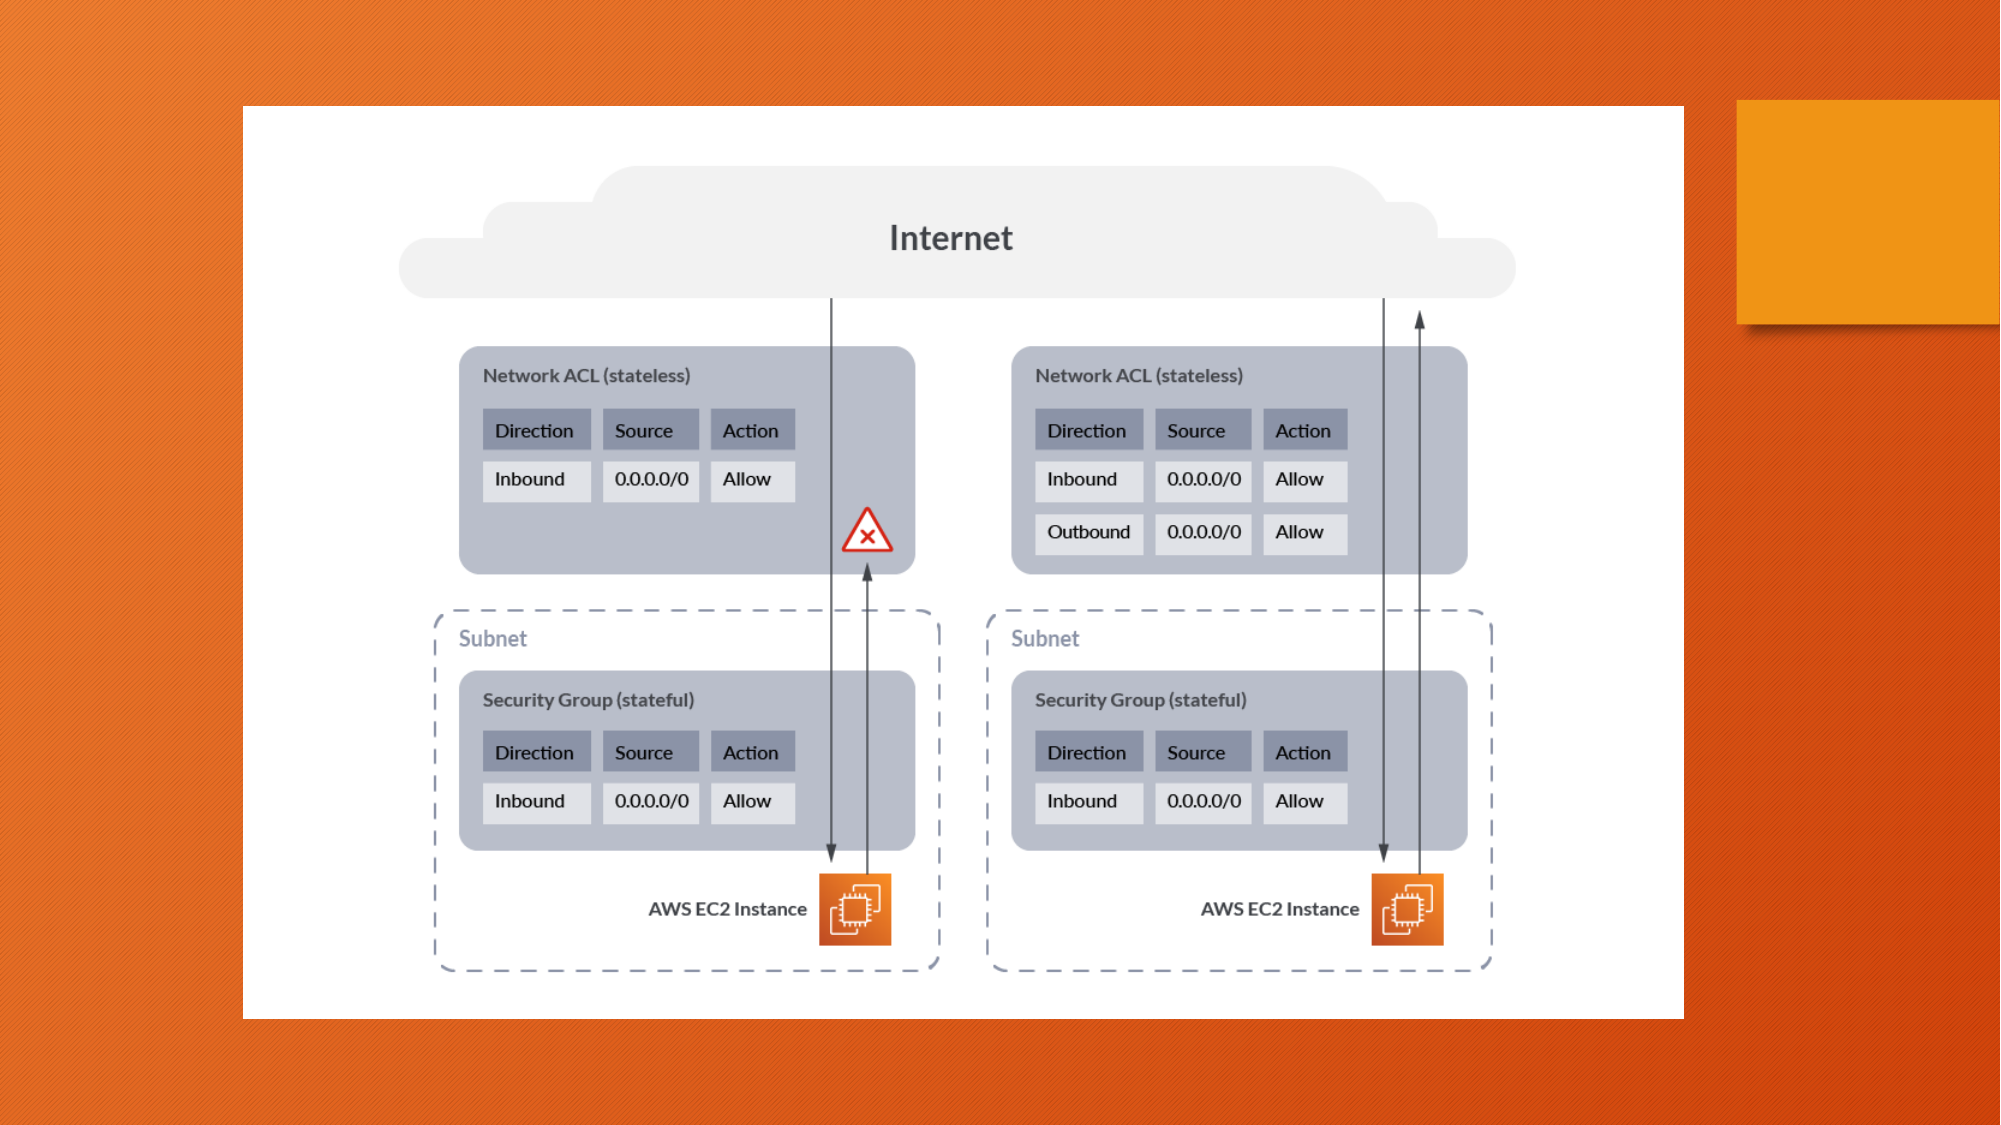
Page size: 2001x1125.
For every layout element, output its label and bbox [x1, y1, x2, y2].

picture [1736, 325, 2000, 347]
picture [243, 106, 1684, 1019]
